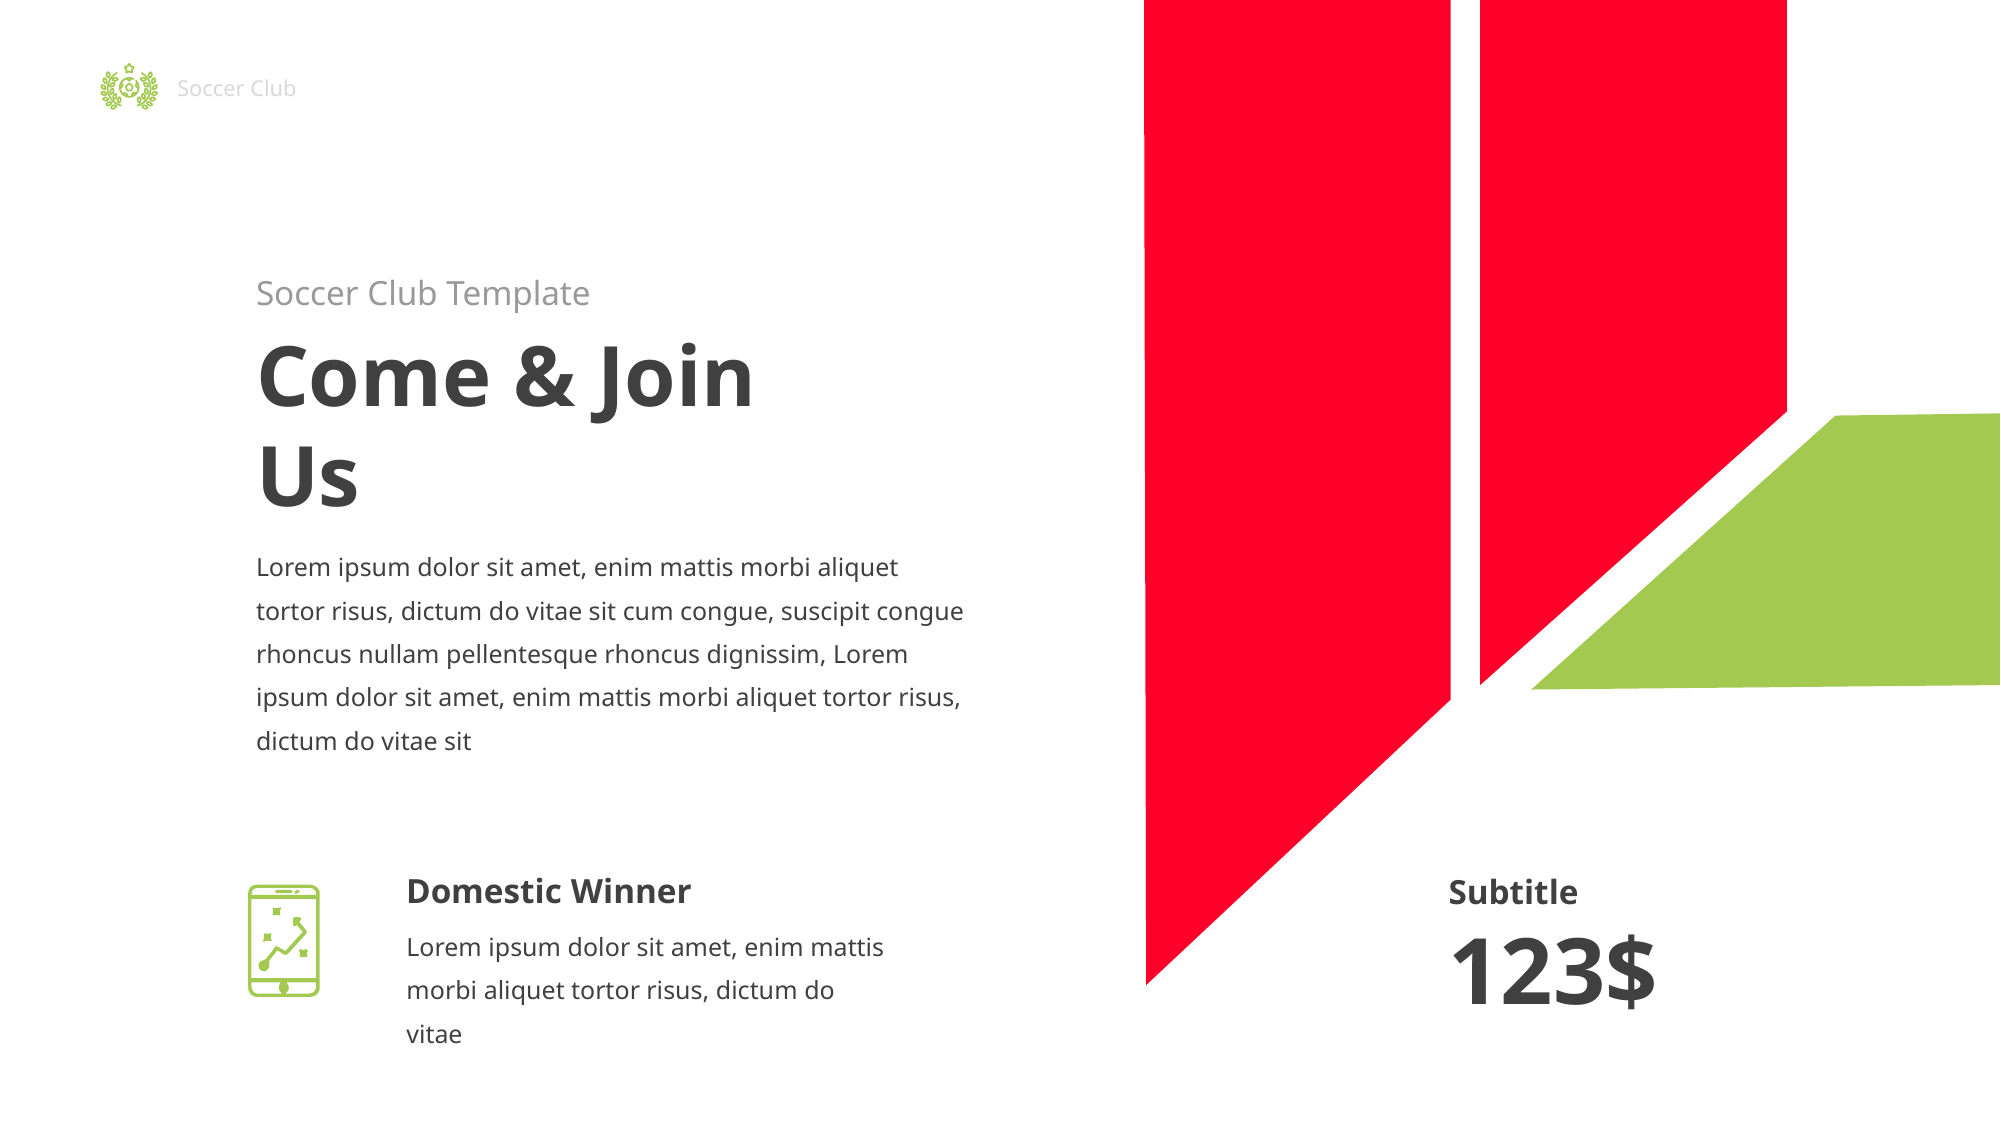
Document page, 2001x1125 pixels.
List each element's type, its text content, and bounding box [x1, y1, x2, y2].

text_box Soccer Club Template [256, 272, 680, 313]
text_box Lorem ipsum dolor sit amet, enim mattis morbi aliquet tortor risus, dictum do vitae [406, 910, 910, 1056]
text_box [100, 62, 159, 110]
text_box Come & Join Us [256, 322, 867, 523]
text_box Subtitle [1451, 871, 1610, 912]
text_box Lorem ipsum dolor sit amet, enim mattis morbi aliquet tortor risus, dictum do vitae sit cum congue, suscipit congue rhoncus nullam pellentesque rhoncus dignissim, Lorem ipsum dolor sit amet, enim mattis morbi aliquet tortor risus, dictum do vitae sit [256, 530, 987, 763]
text_box Soccer Club [162, 67, 316, 109]
picture [1480, 0, 1787, 686]
text_box Domestic Winner [406, 870, 713, 910]
text_box 123$ [1448, 913, 1756, 1024]
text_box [247, 884, 320, 998]
picture [1143, 0, 1451, 986]
